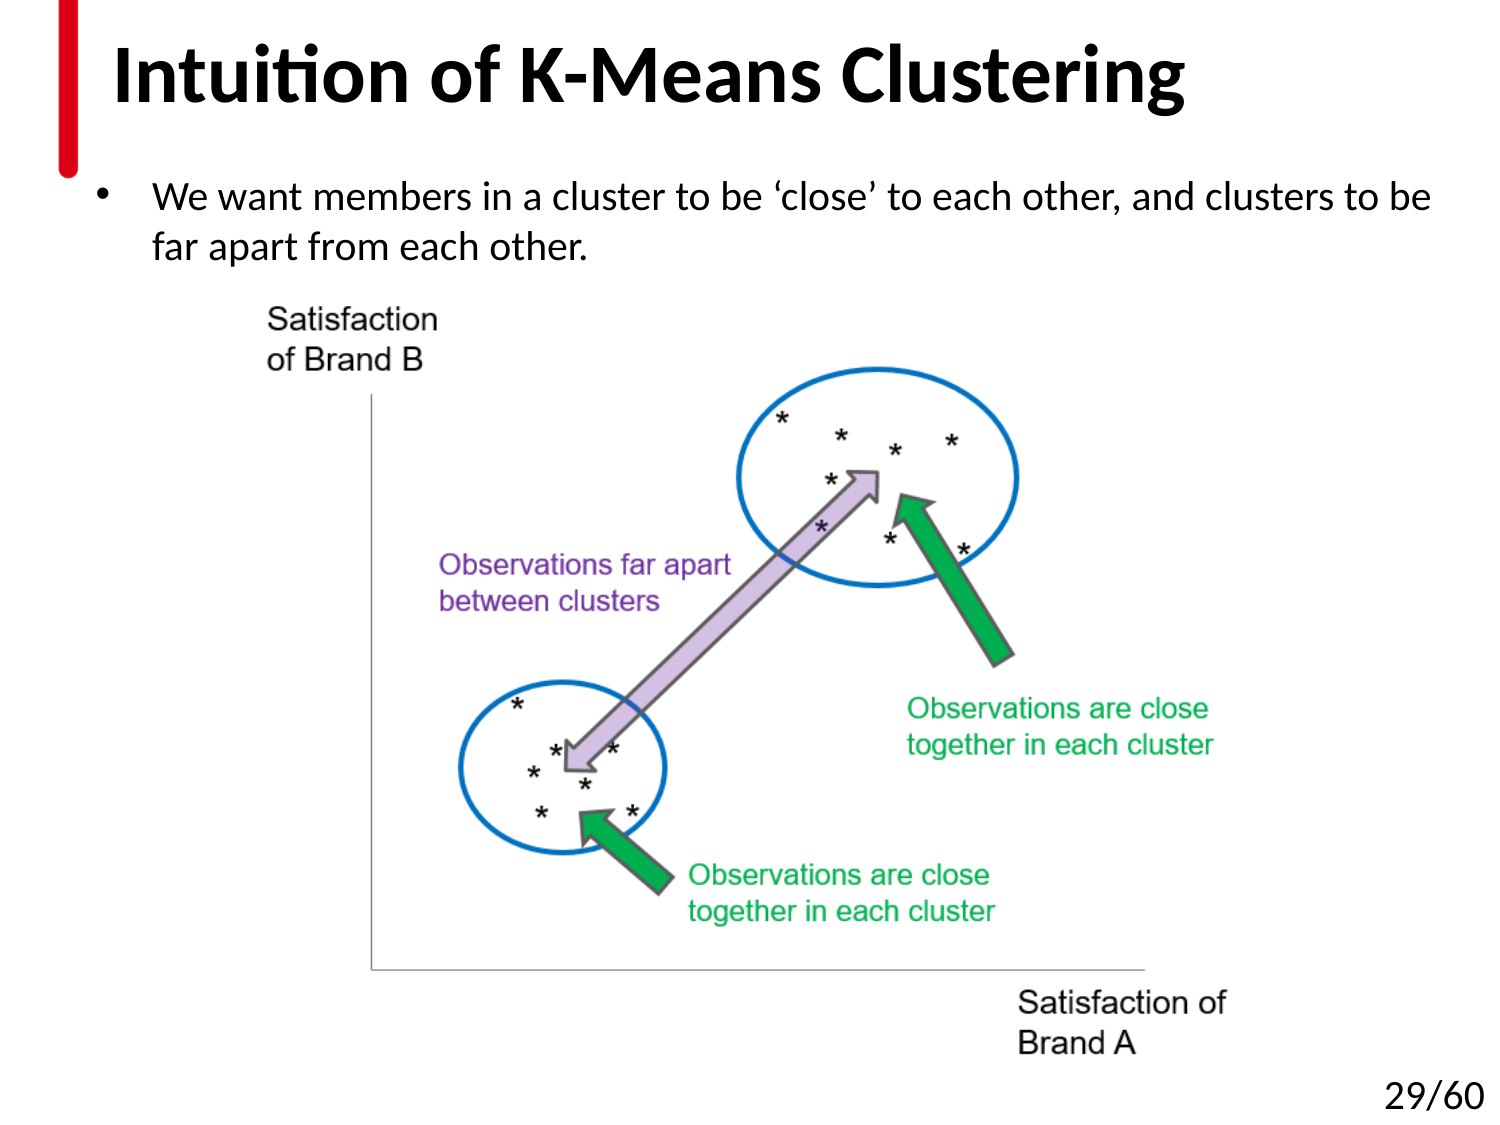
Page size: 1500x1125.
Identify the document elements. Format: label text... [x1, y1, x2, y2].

subtitle We want members in a cluster to be ‘close’ to each other, and clusters to be far apart from each other. [80, 160, 1470, 299]
picture [57, 0, 81, 200]
title Intuition of K-Means Clustering [97, 0, 1425, 138]
picture [253, 298, 1237, 1063]
